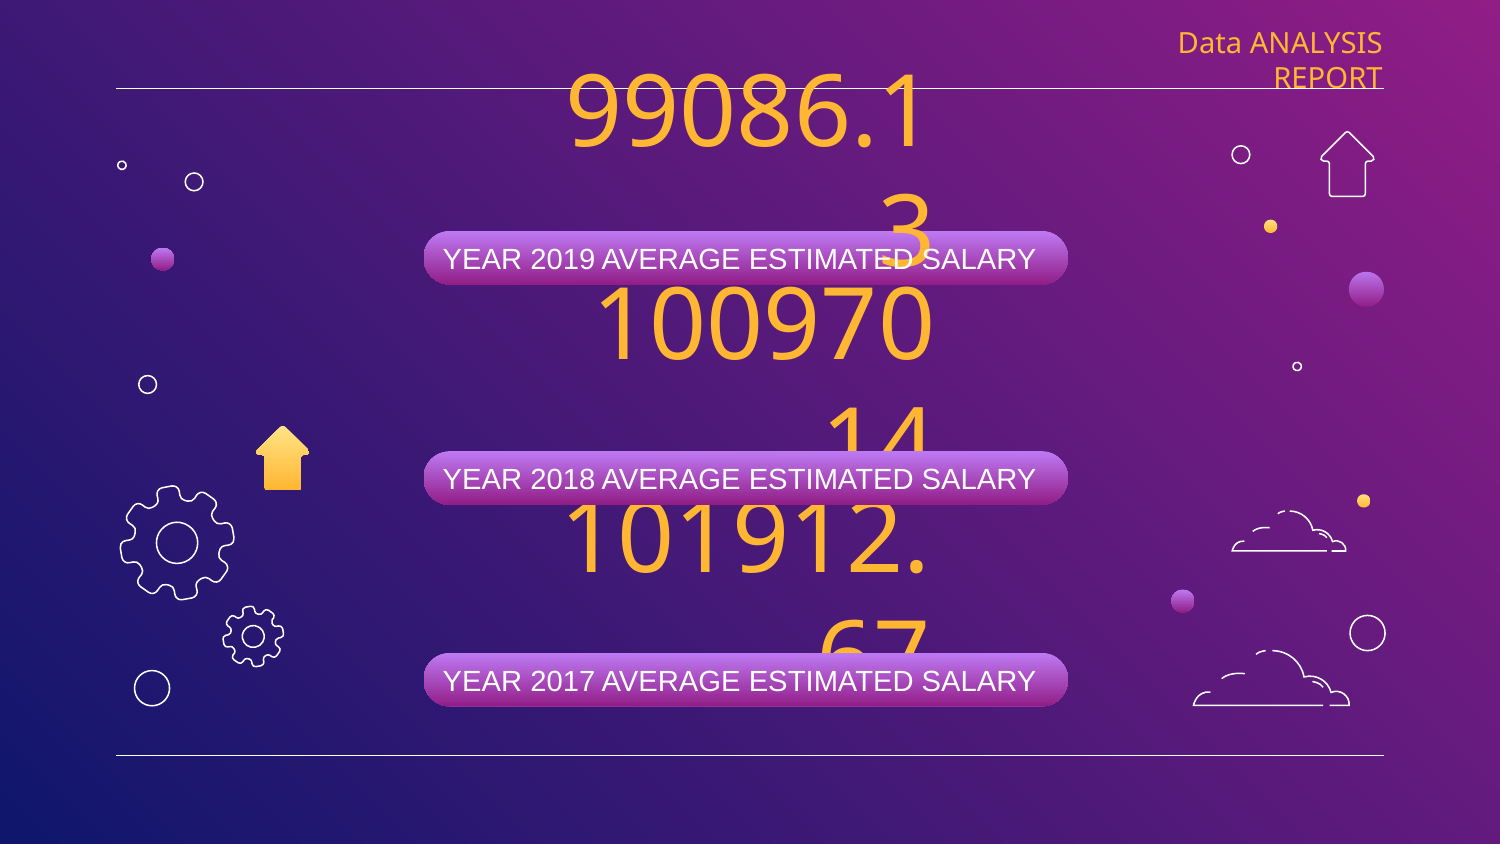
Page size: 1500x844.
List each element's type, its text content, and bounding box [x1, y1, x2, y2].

text_box [120, 485, 234, 600]
text_box [223, 606, 284, 667]
text_box YEAR 2017 AVERAGE ESTIMATED SALARY [423, 666, 1057, 693]
title 100970.14 [568, 332, 951, 426]
text_box [1264, 219, 1278, 233]
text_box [1193, 650, 1351, 706]
text_box [256, 425, 310, 491]
text_box Data ANALYSIS REPORT [1158, 34, 1383, 85]
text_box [1231, 510, 1347, 552]
title 101912.67 [525, 546, 946, 639]
text_box [1321, 131, 1374, 197]
text_box [151, 247, 175, 271]
title 99086.13 [540, 119, 951, 213]
subtitle YEAR 2019 AVERAGE ESTIMATED SALARY [423, 244, 1057, 271]
text_box [427, 652, 1069, 707]
text_box [426, 451, 1069, 505]
text_box YEAR 2018 AVERAGE ESTIMATED SALARY [423, 464, 1057, 491]
text_box [427, 230, 1069, 285]
text_box [1171, 589, 1195, 613]
text_box [1348, 271, 1384, 307]
text_box [1357, 494, 1371, 508]
